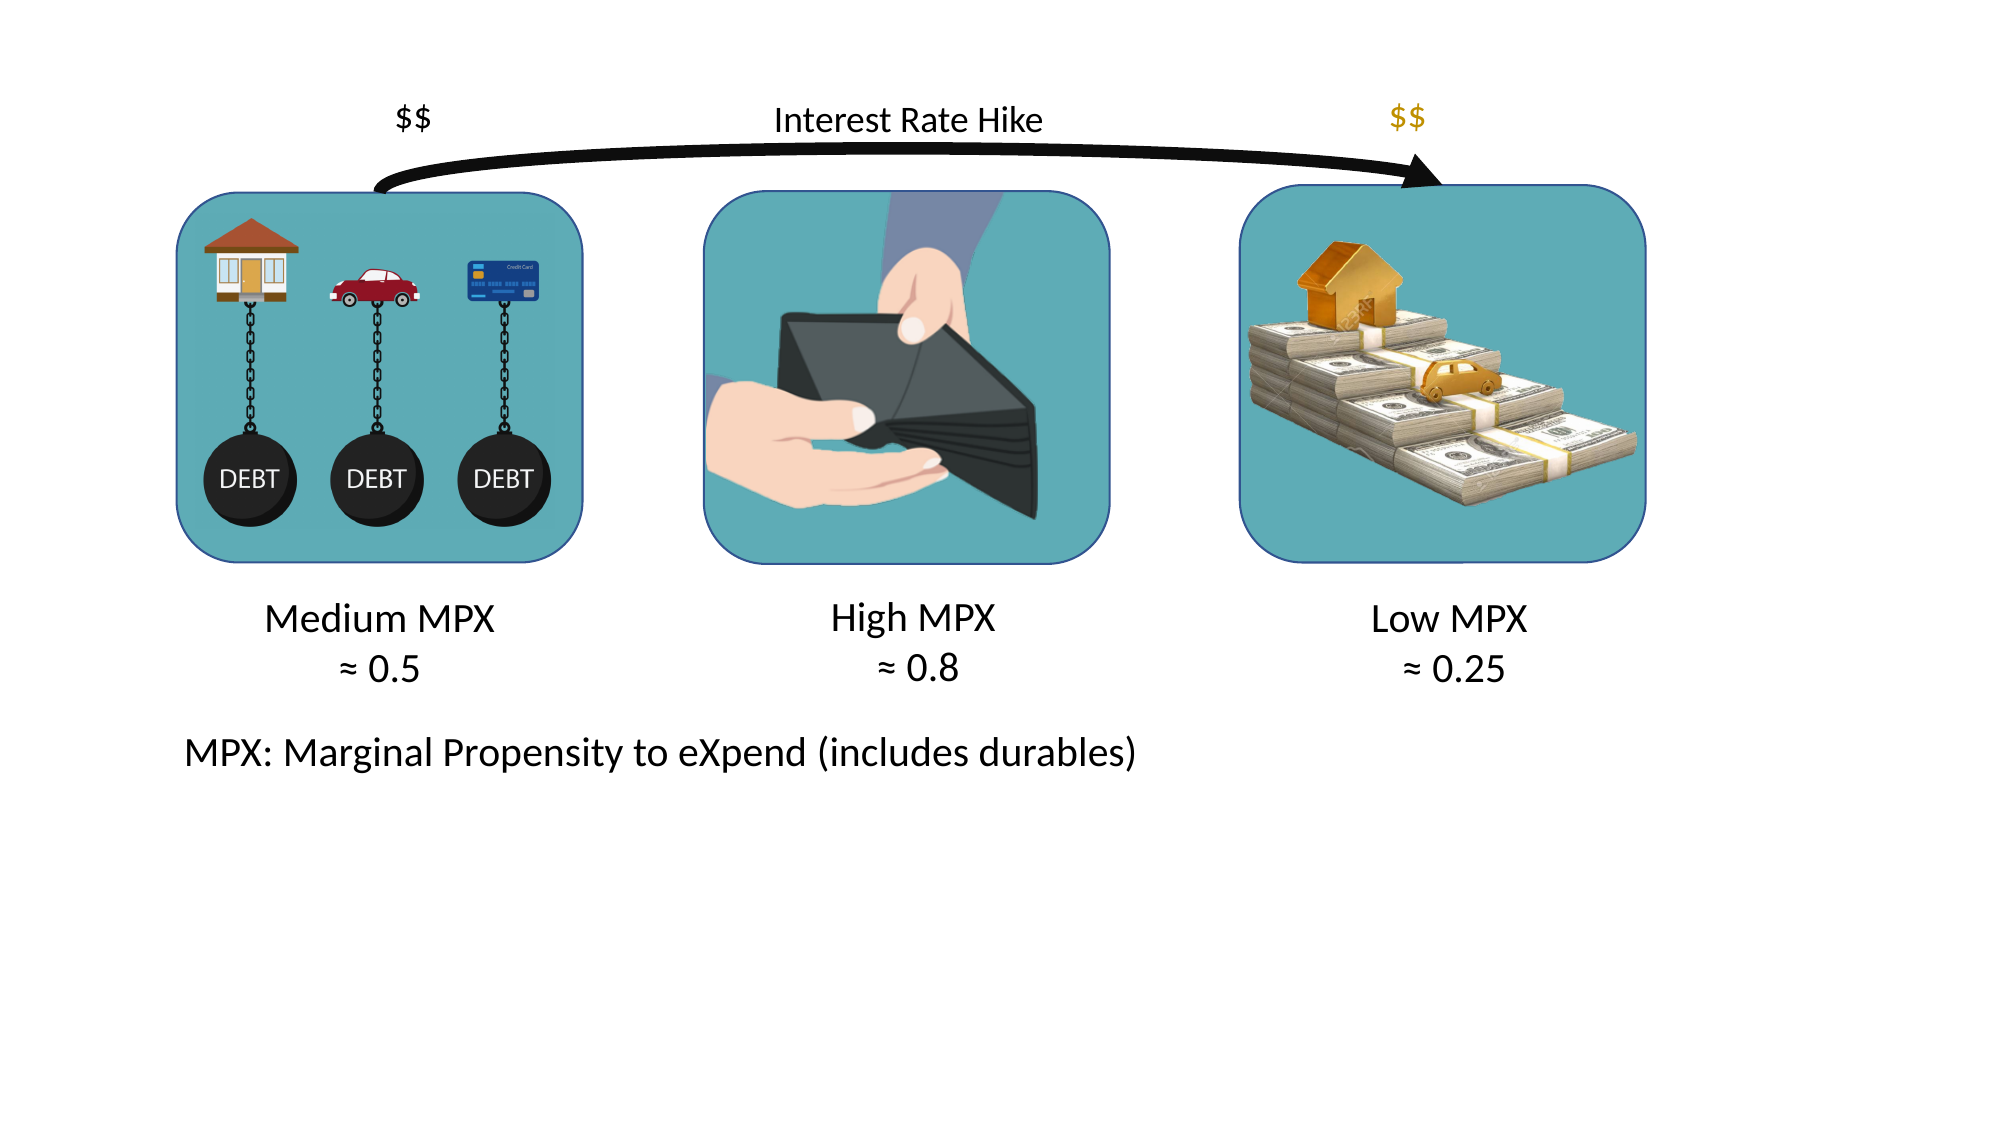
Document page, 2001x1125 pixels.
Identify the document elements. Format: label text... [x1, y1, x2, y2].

text_box $$ [379, 83, 449, 144]
text_box [175, 191, 584, 564]
text_box MPX: Marginal Propensity to eXpend (includes durables) [119, 717, 1203, 783]
picture [195, 213, 555, 529]
text_box [702, 233, 907, 565]
picture [1247, 240, 1638, 508]
text_box Interest Rate Hike [759, 87, 907, 143]
text_box Interest Rate Hike [915, 87, 1072, 143]
text_box $$ [1373, 82, 1443, 143]
text_box High MPX ≈ 0.8 [915, 582, 1053, 698]
text_box Low MPX ≈ 0.25 [1320, 583, 1589, 698]
picture [915, 192, 1039, 522]
text_box [915, 190, 1111, 565]
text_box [907, 0, 915, 721]
picture [706, 192, 907, 522]
text_box [1238, 184, 1647, 564]
text_box High MPX ≈ 0.8 [784, 582, 907, 698]
text_box Medium MPX ≈ 0.5 [245, 583, 514, 698]
